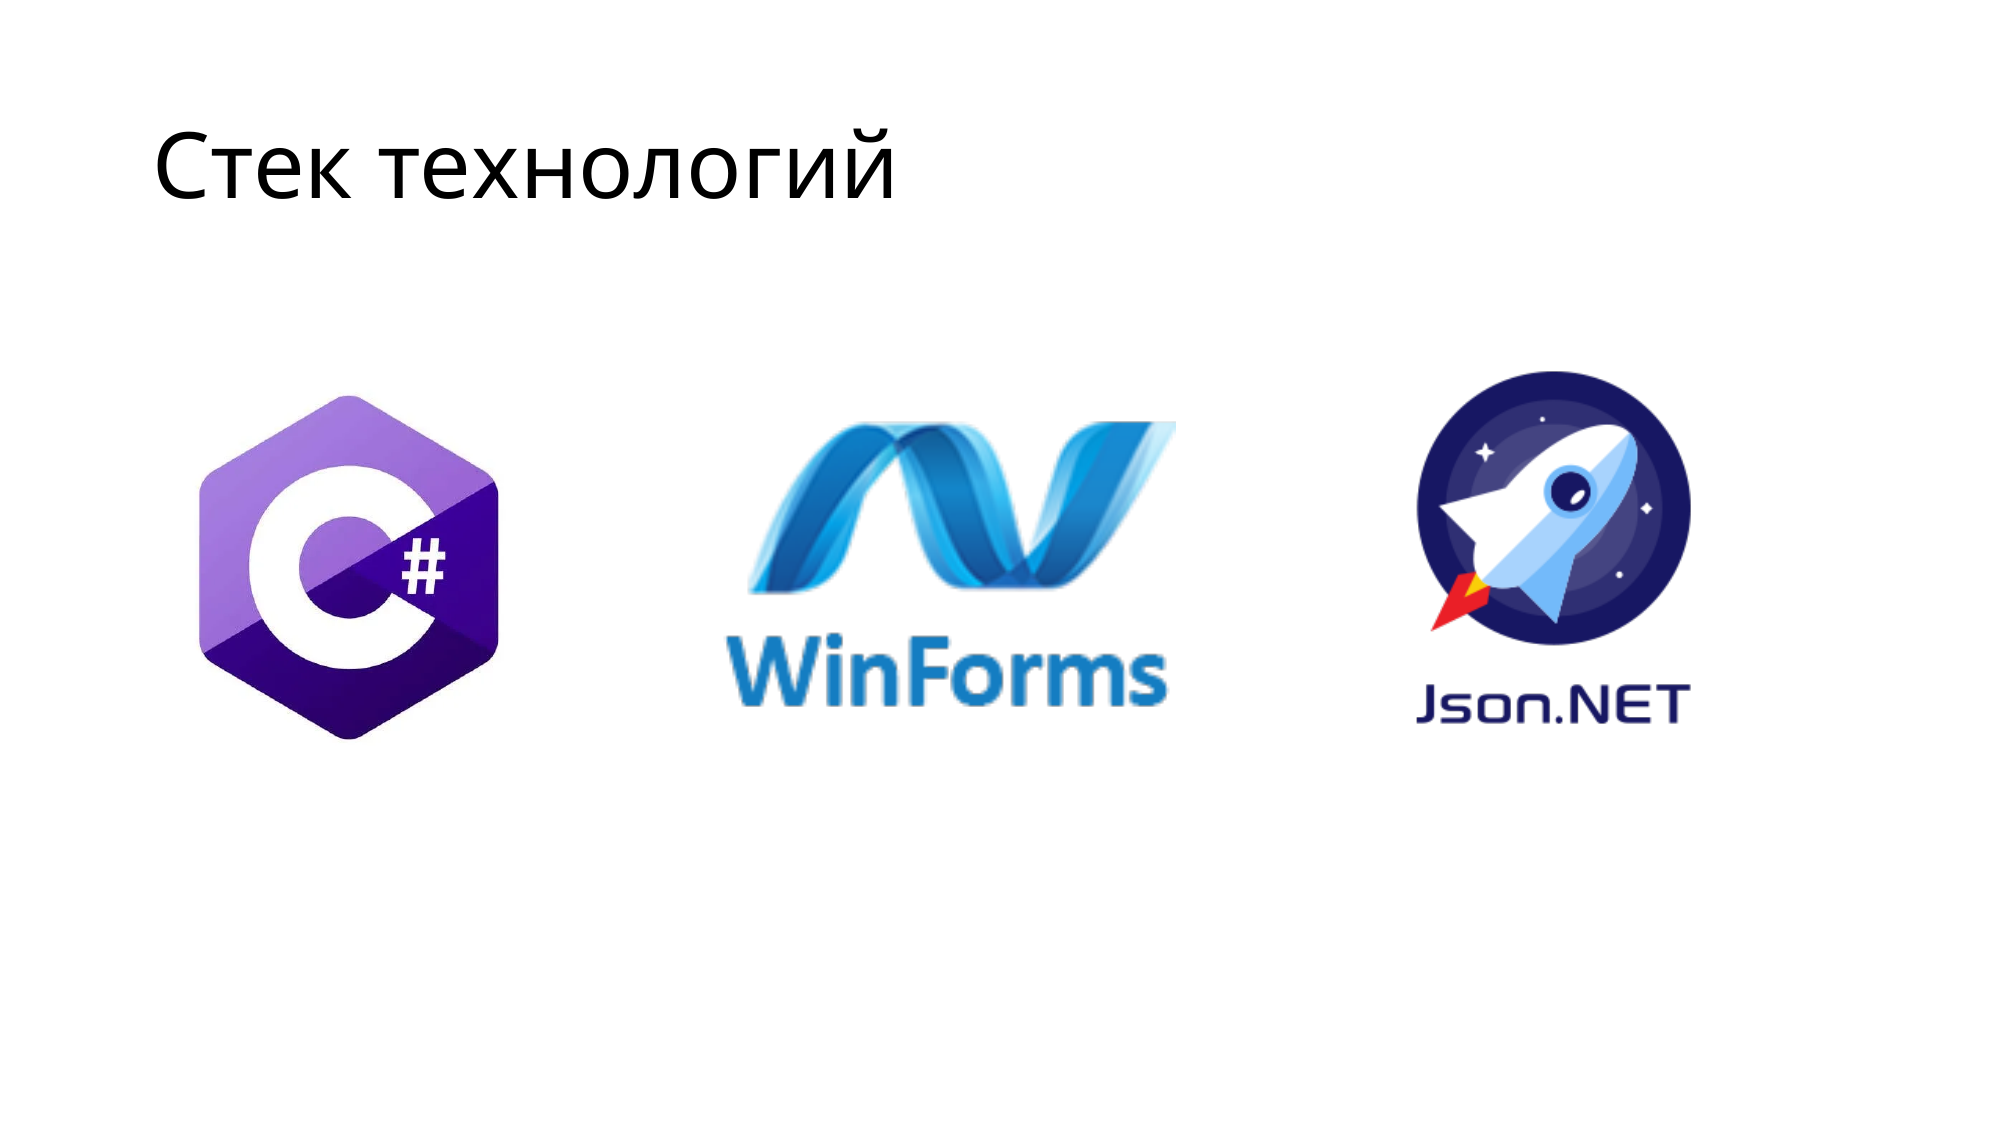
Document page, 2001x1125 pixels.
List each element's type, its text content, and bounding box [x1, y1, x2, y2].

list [1331, 342, 1777, 788]
picture [722, 414, 1176, 716]
picture [23, 380, 667, 750]
title Стек технологий [137, 59, 1863, 278]
